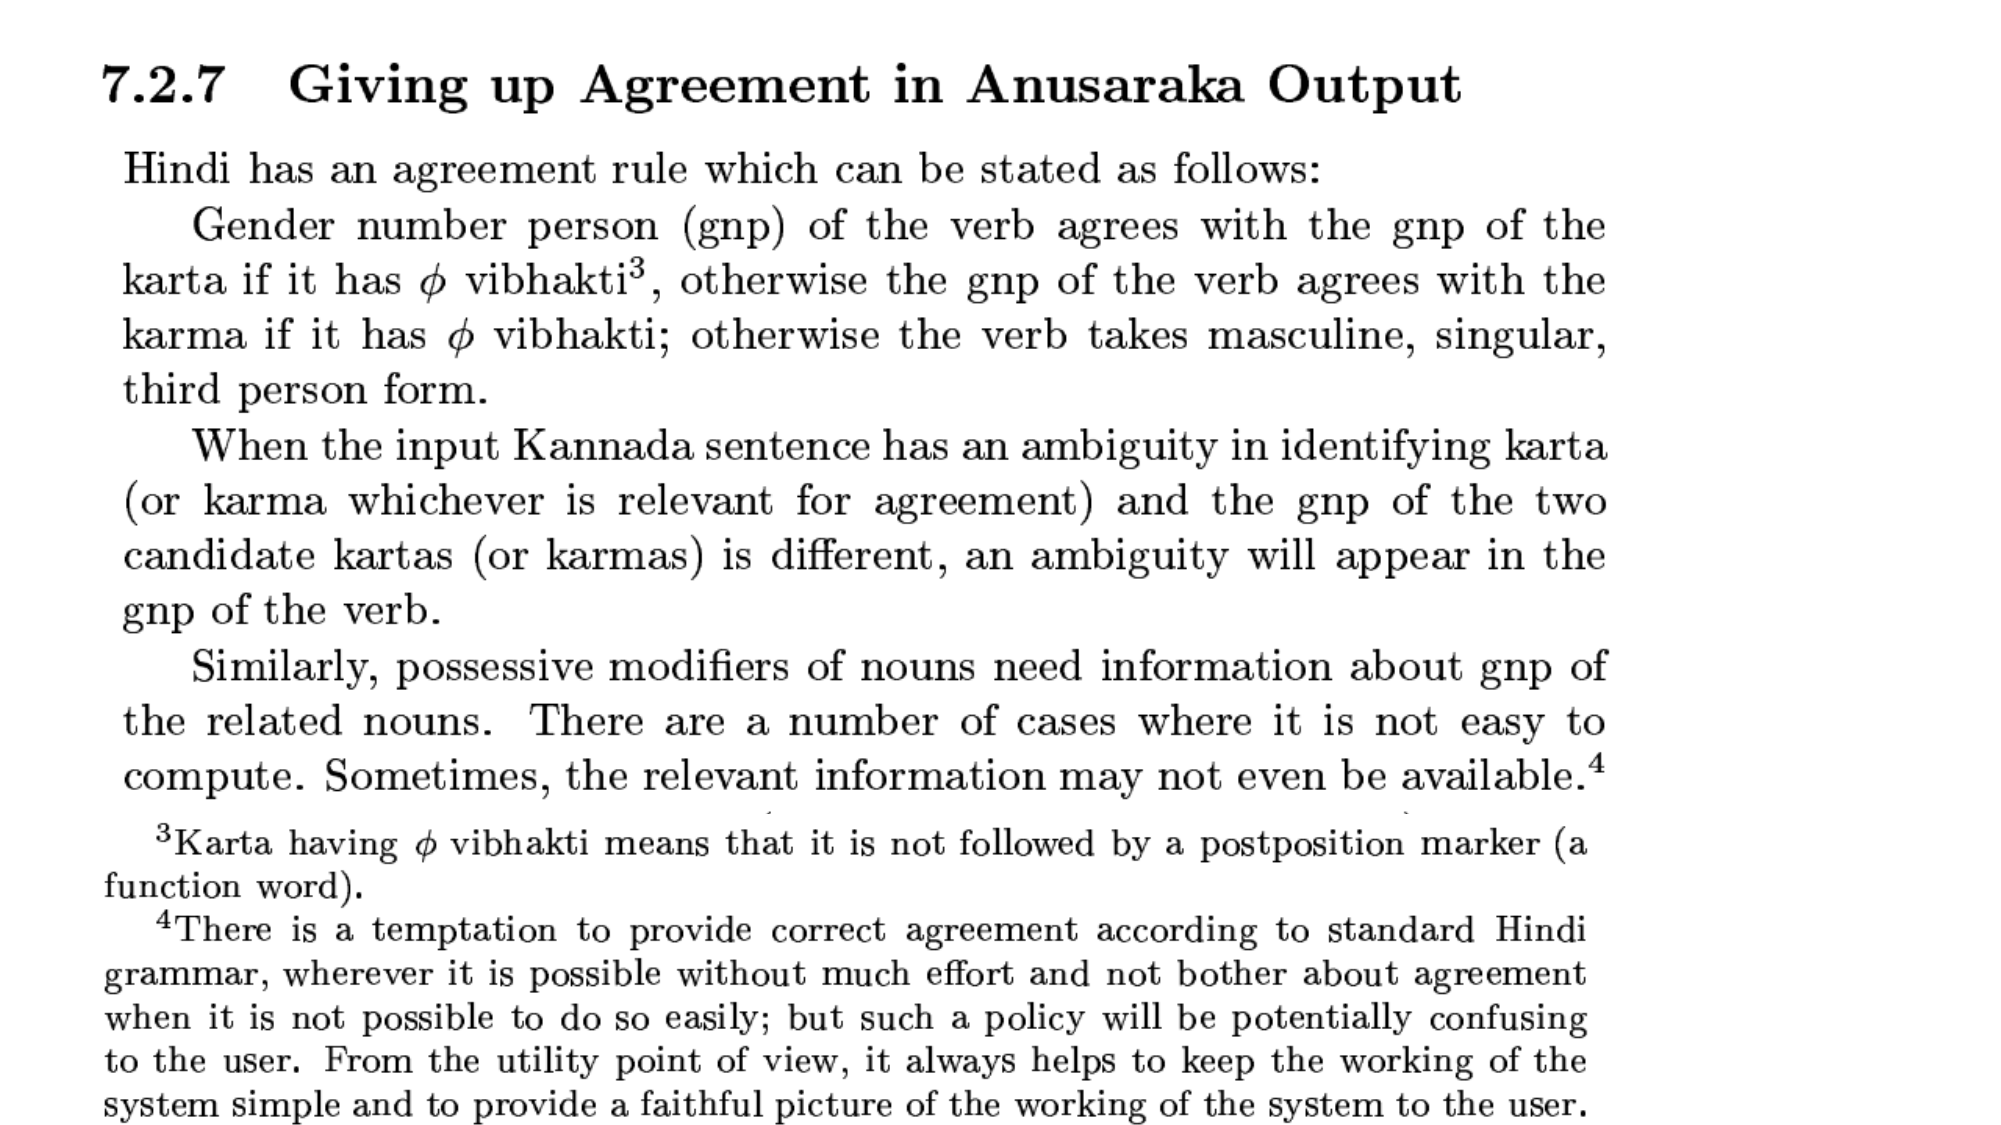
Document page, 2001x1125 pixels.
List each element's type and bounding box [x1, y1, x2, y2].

picture [66, 41, 1639, 1125]
